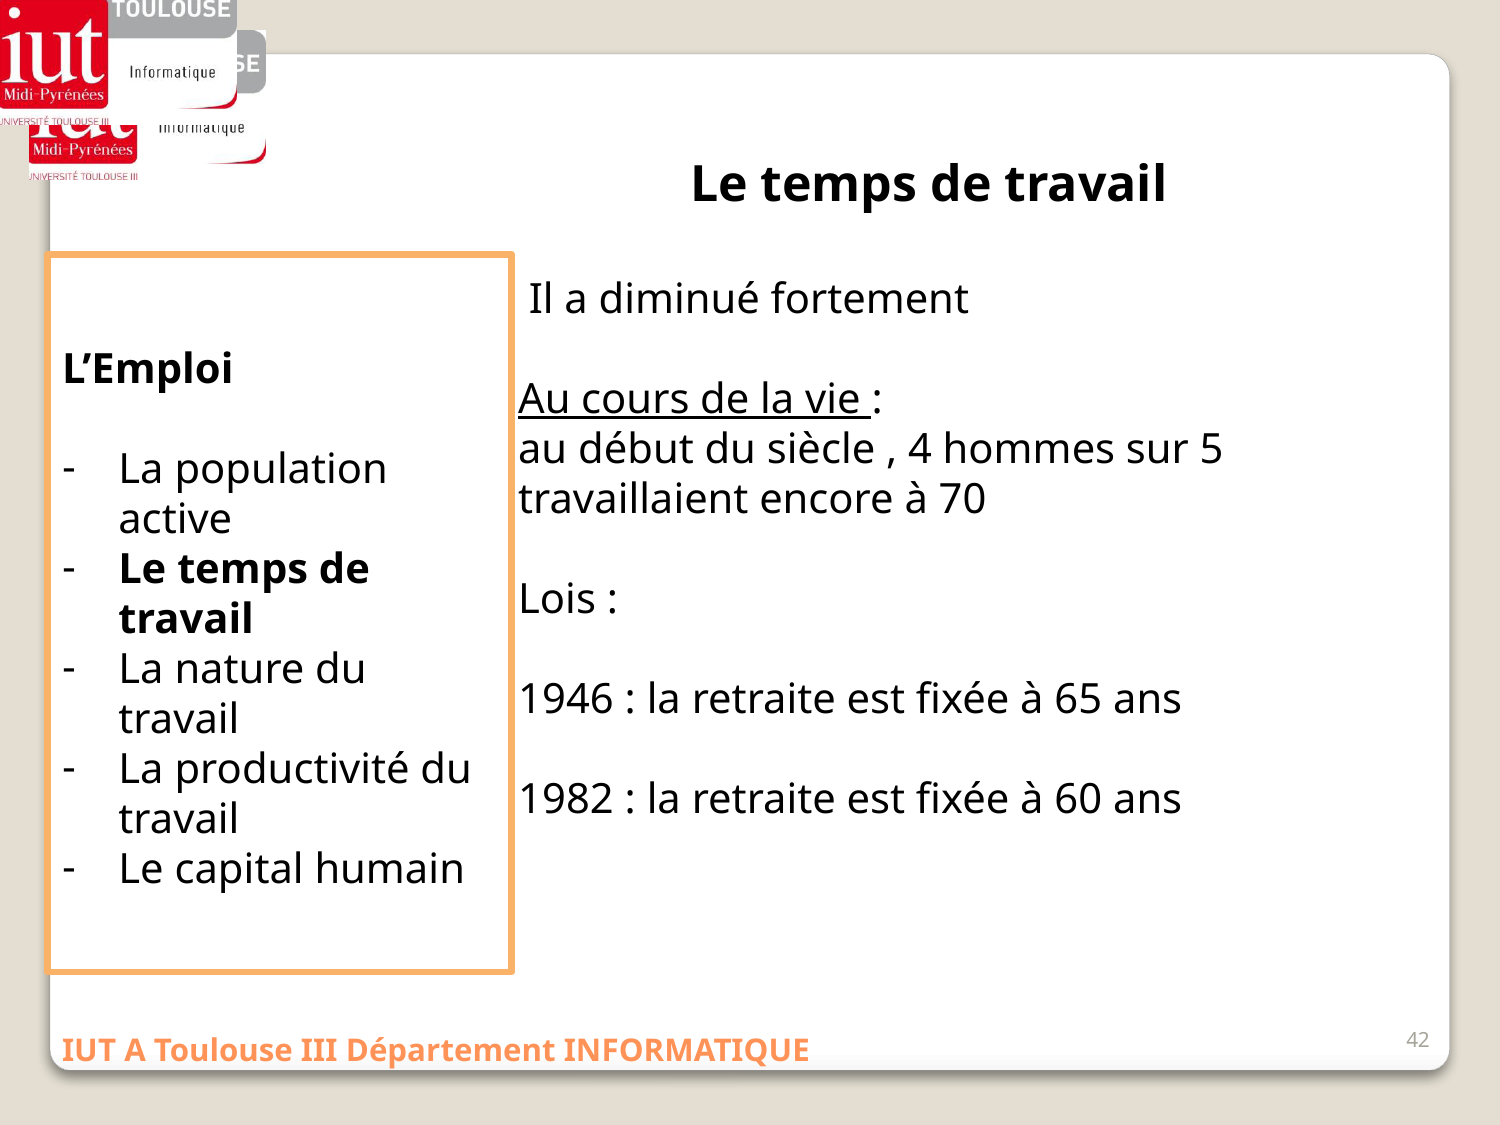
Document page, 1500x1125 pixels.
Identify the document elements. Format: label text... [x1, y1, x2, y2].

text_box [47, 253, 512, 973]
picture [0, 0, 266, 180]
text_box IUT A Toulouse III Département INFORMATIQUE [47, 1022, 1140, 1083]
text_box Le temps de travail Il a diminué fortement Au cours de la vie : au début du siècle , 4 hommes sur 5 travaillaient encore à 70 Lois : 1946 : la retraite est fixée à 65 ans 1982 : la retraite est fixée à 60 ans [503, 84, 1368, 830]
slide_number 42 [1369, 1002, 1445, 1063]
